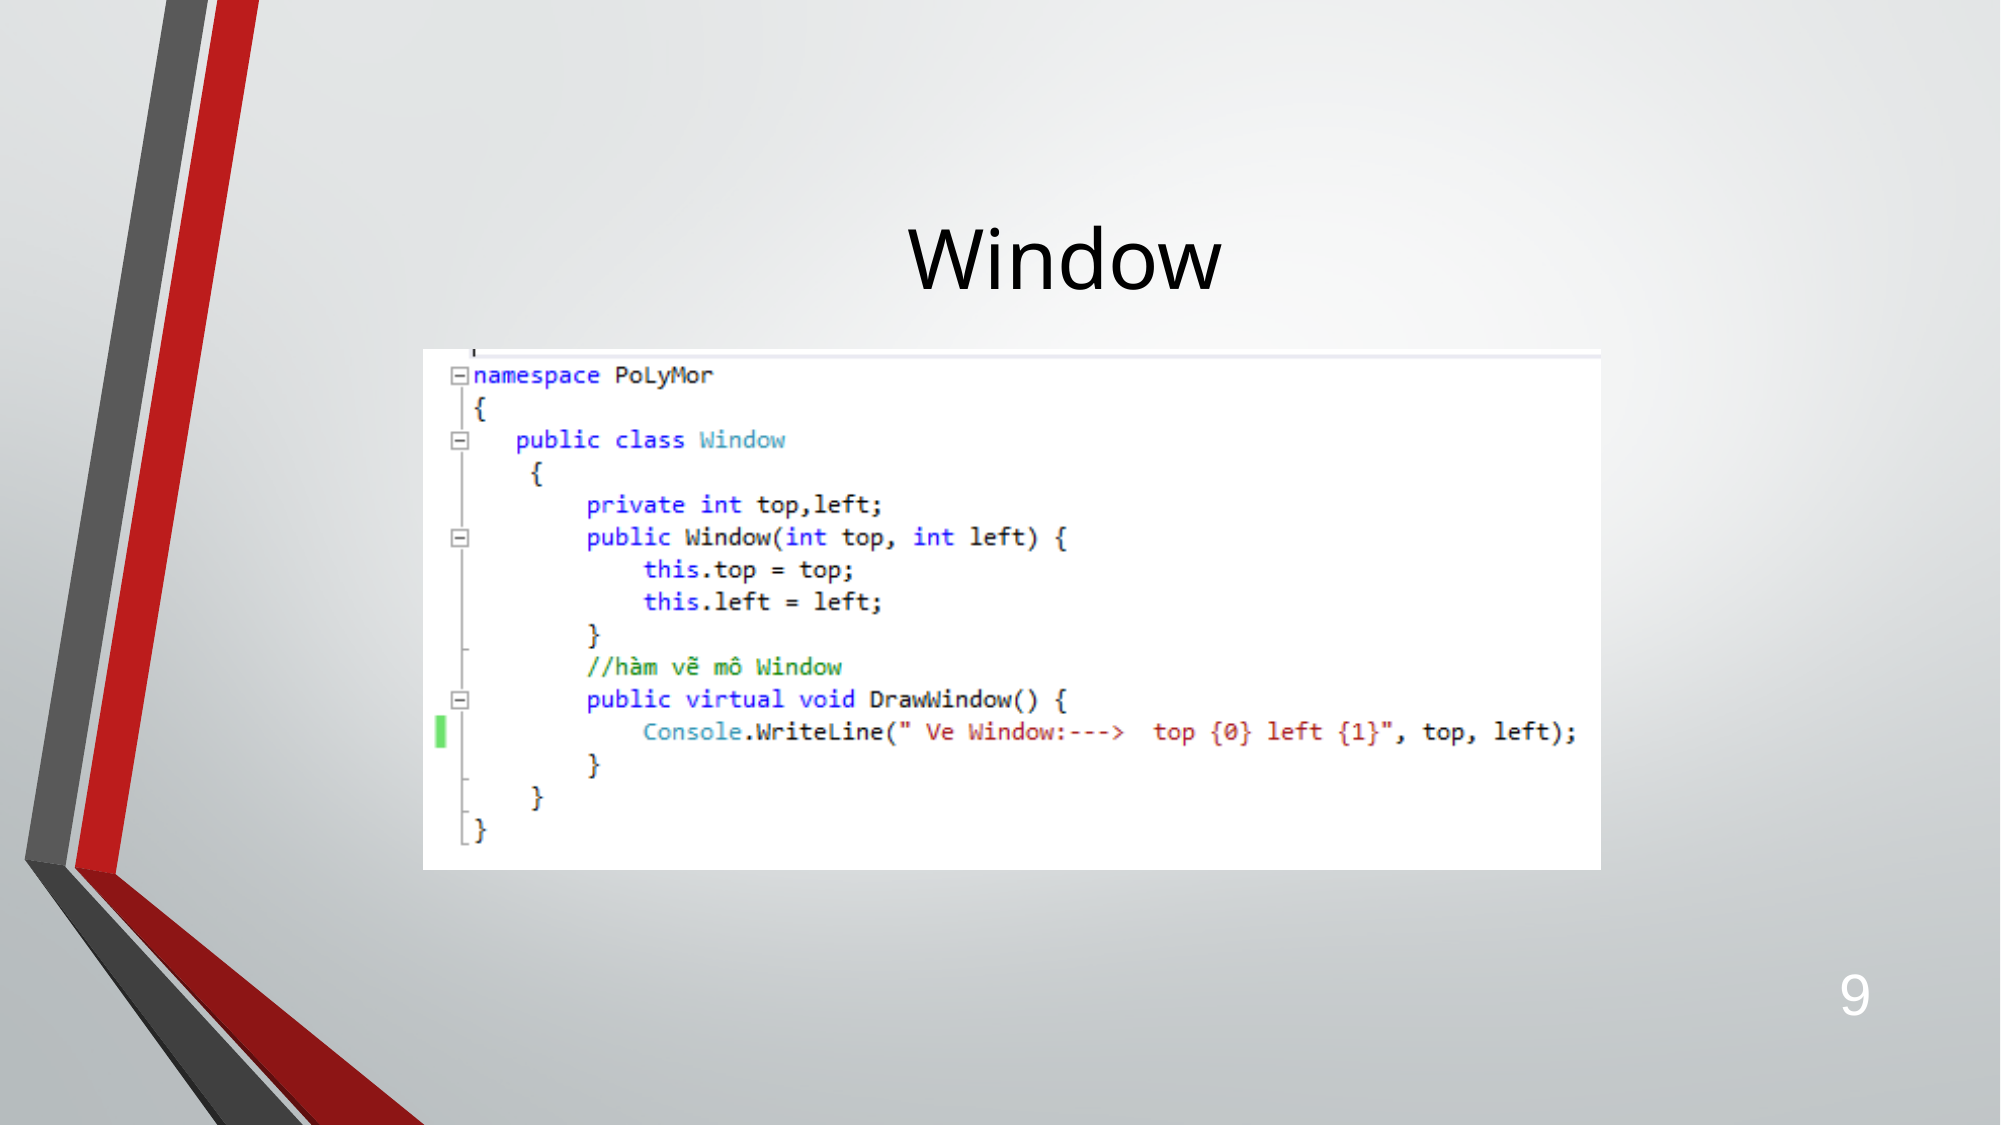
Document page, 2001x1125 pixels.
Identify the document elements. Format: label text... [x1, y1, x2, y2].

picture [423, 349, 1601, 870]
title Window [243, 112, 1887, 400]
slide_number 9 [1796, 962, 1887, 1023]
